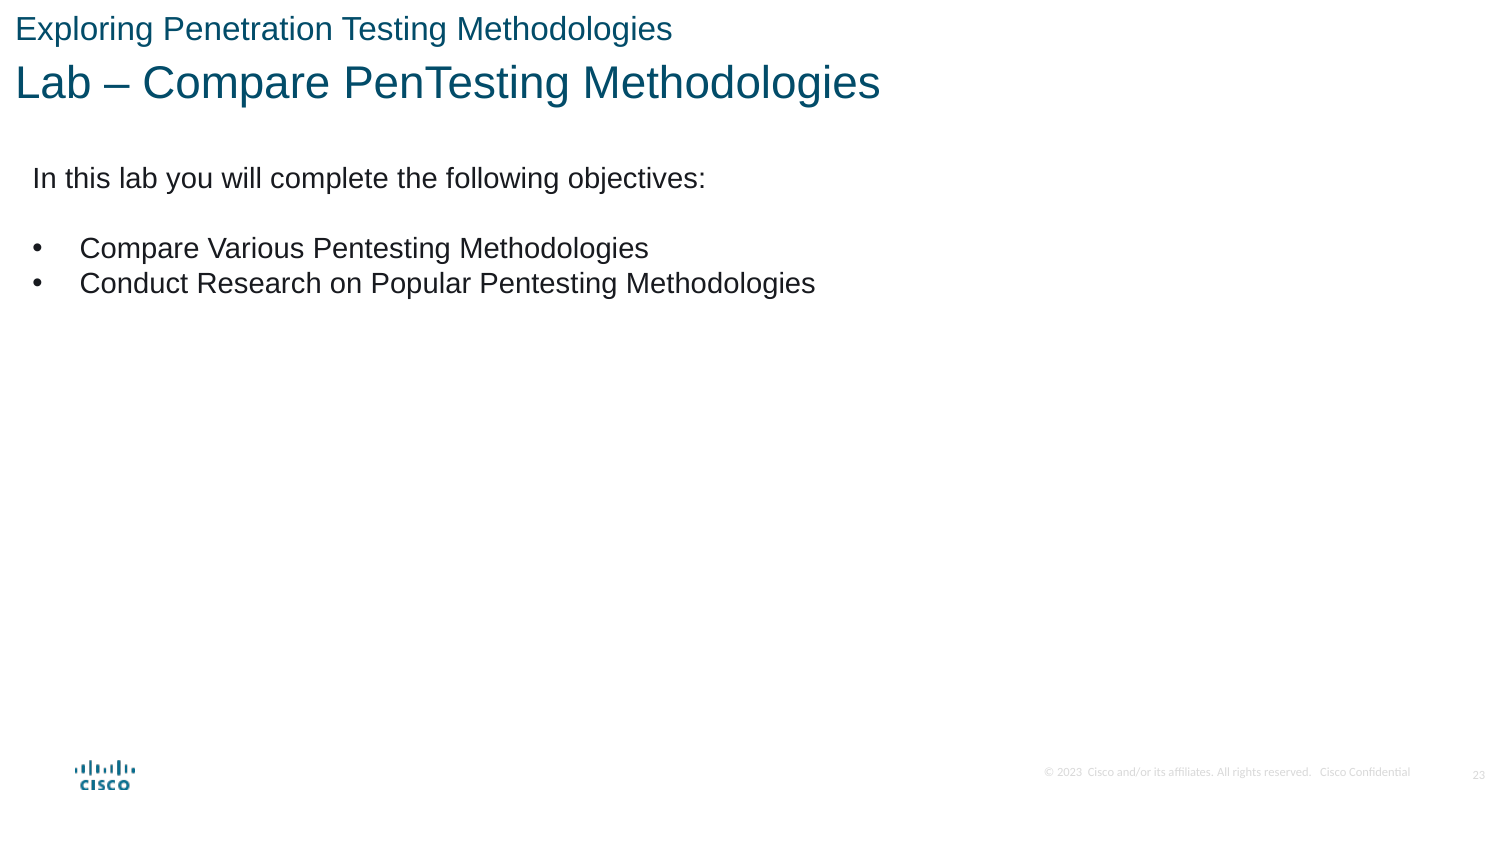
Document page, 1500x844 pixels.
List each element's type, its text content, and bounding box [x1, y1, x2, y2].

picture [75, 759, 135, 790]
text_box In this lab you will complete the following objectives: Compare Various Pentesting Methodologies Conduct Research on Popular Pentesting Methodologies [17, 152, 1374, 308]
list Lab – Compare PenTesting Methodologies [0, 45, 1500, 105]
list Exploring Penetration Testing Methodologies [0, 0, 1500, 45]
slide_number 23 [1425, 759, 1500, 797]
